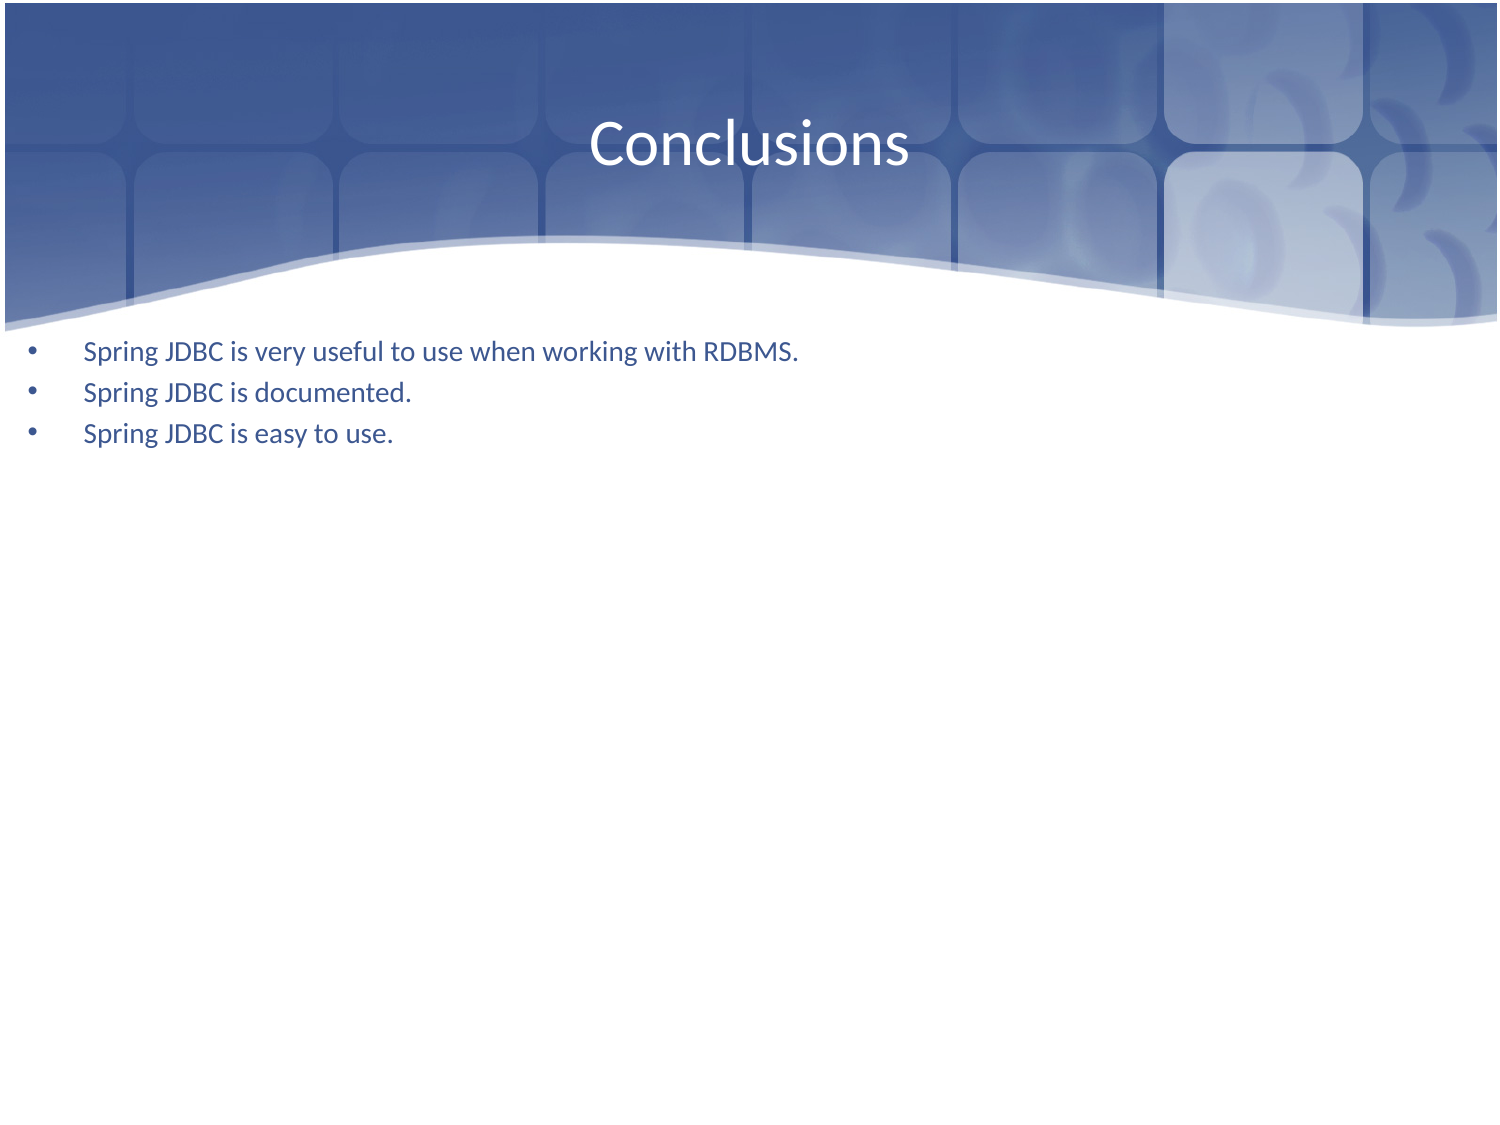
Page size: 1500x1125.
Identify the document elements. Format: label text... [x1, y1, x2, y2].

list Spring JDBC is very useful to use when working with RDBMS. Spring JDBC is documented. Spring JDBC is easy to use. [12, 324, 1438, 1088]
picture [0, 0, 1500, 1125]
title Conclusions [37, 44, 1463, 233]
